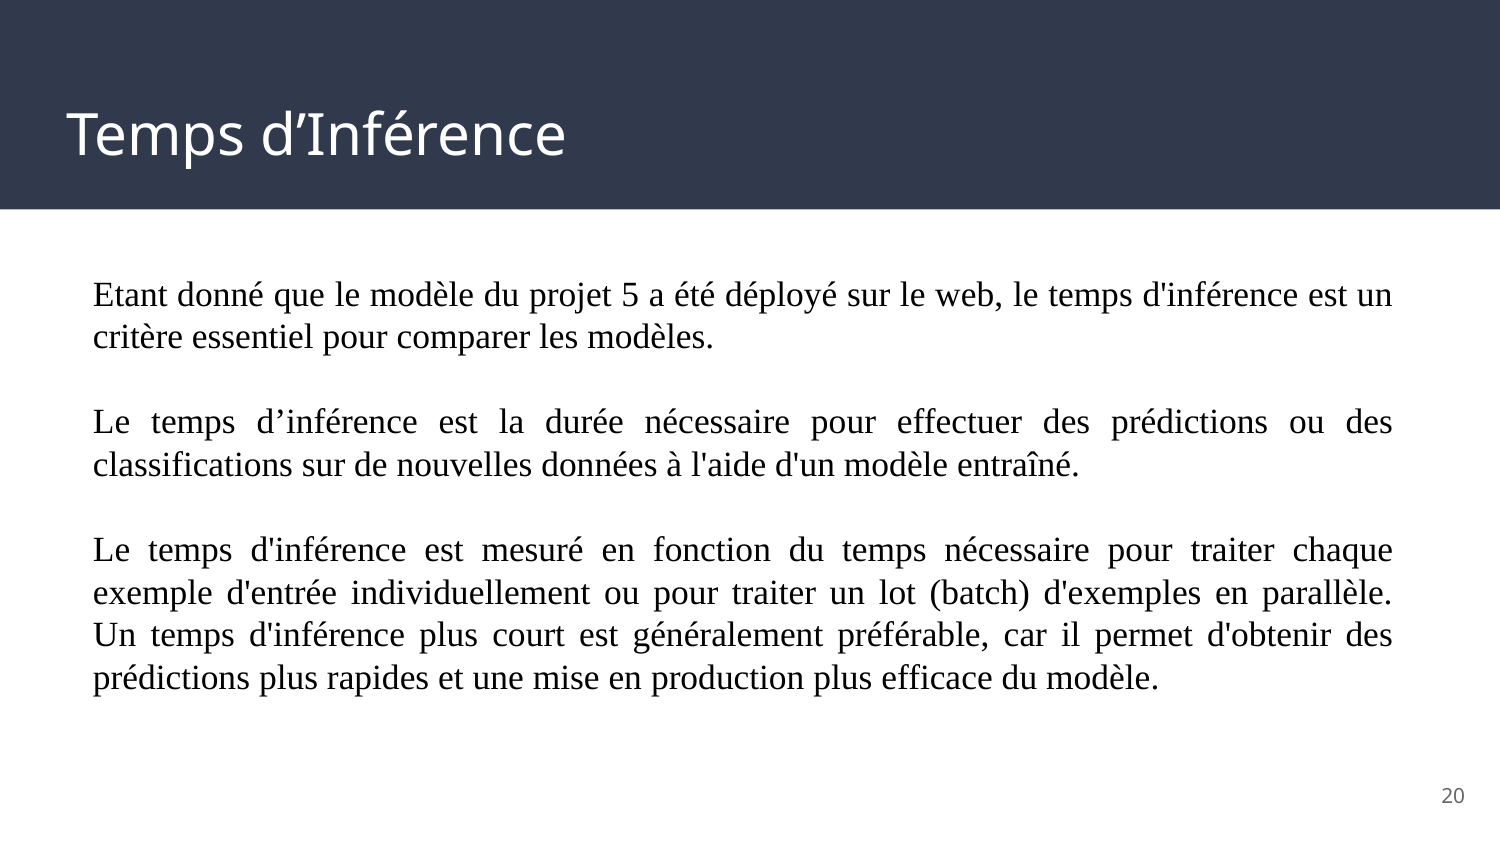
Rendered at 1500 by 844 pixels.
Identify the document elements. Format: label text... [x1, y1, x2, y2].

slide_number 20 [1389, 764, 1480, 830]
text_box Etant donné que le modèle du projet 5 a été déployé sur le web, le temps d'inférence est un critère essentiel pour comparer les modèles. Le temps d’inférence est la durée nécessaire pour effectuer des prédictions ou des classifications sur de nouvelles données à l'aide d'un modèle entraîné. Le temps d'inférence est mesuré en fonction du temps nécessaire pour traiter chaque exemple d'entrée individuellement ou pour traiter un lot (batch) d'exemples en parallèle. Un temps d'inférence plus court est généralement préférable, car il permet d'obtenir des prédictions plus rapides et une mise en production plus efficace du modèle. [77, 256, 1409, 765]
title Temps d’Inférence [51, 82, 1449, 185]
